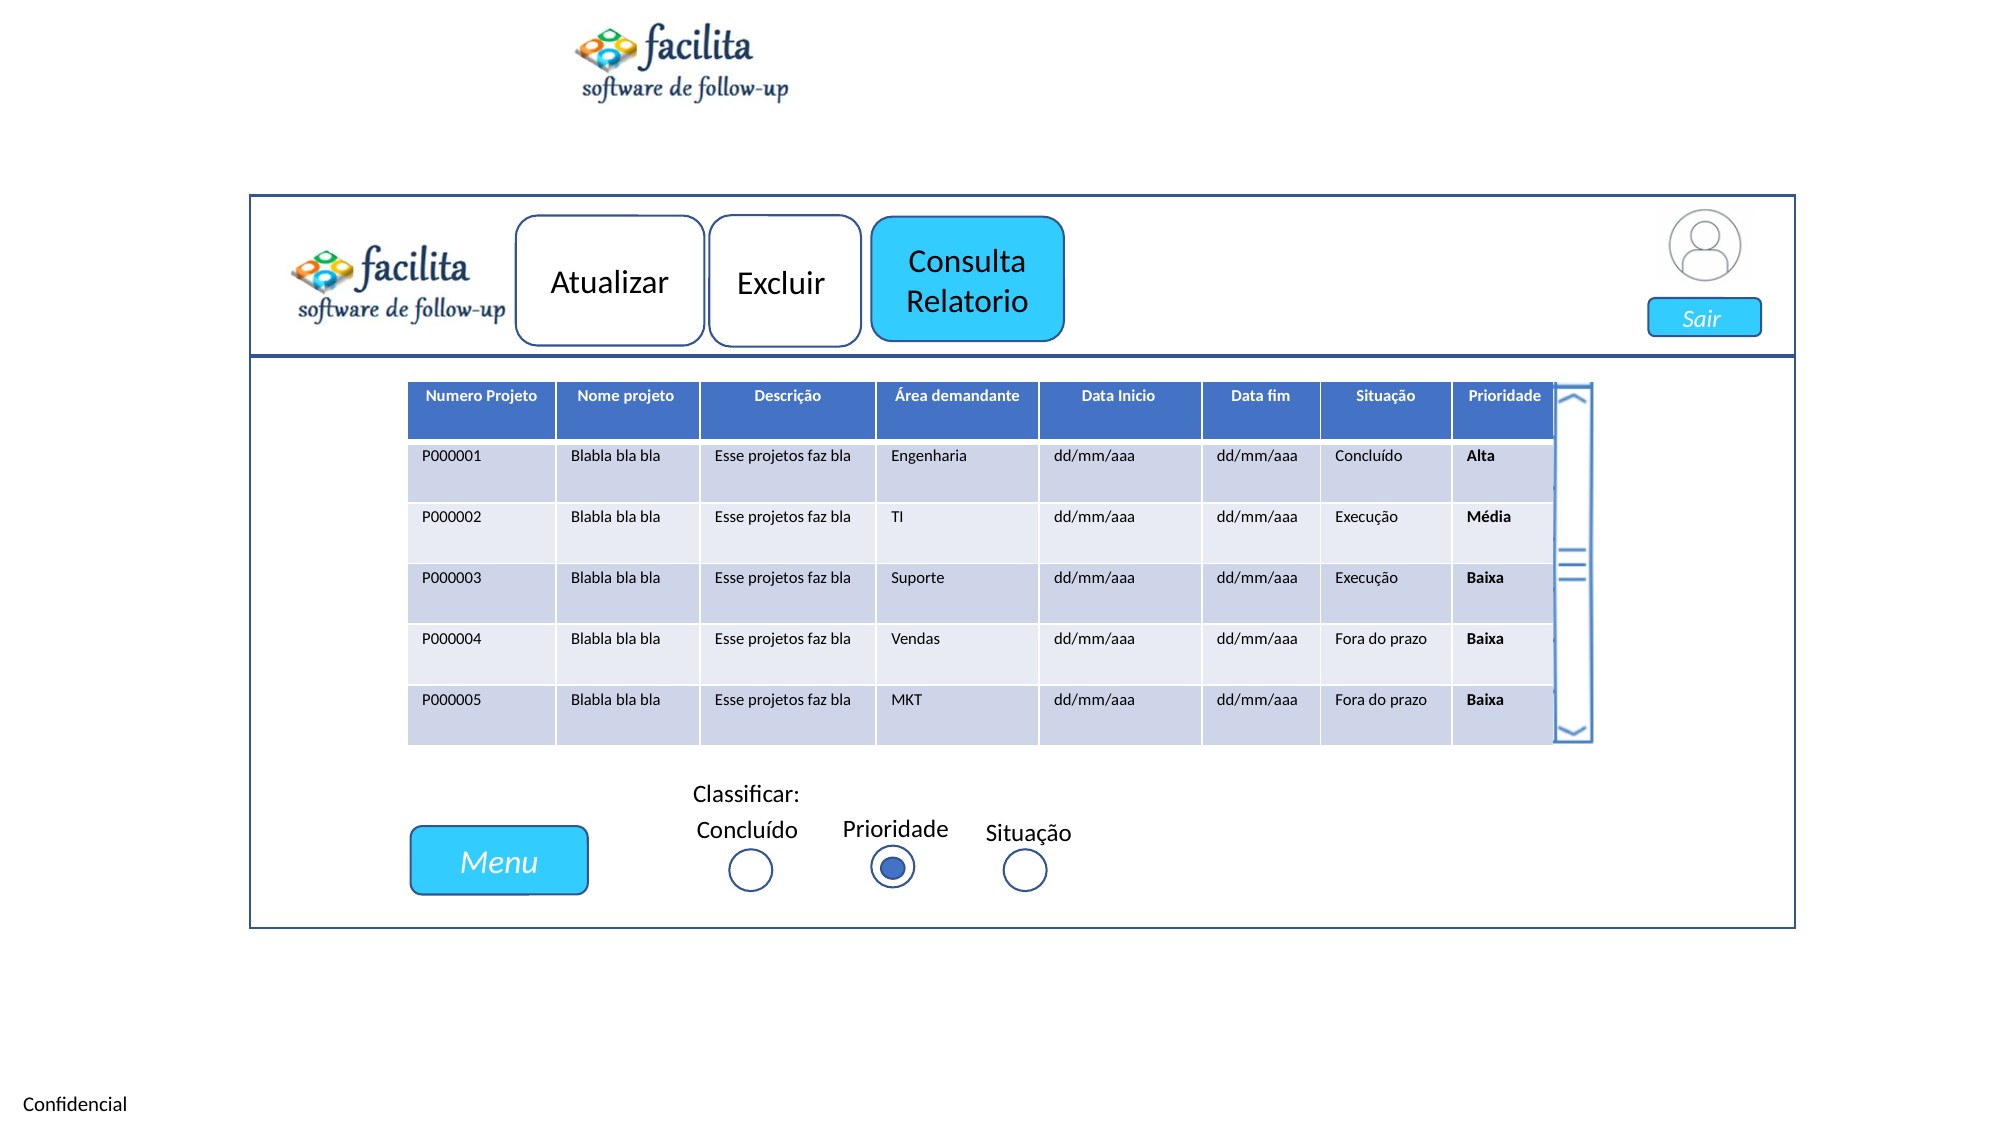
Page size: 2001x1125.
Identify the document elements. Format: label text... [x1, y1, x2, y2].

table_cell dd/mm/aaa [1040, 564, 1201, 623]
table_cell Suporte [877, 564, 1038, 623]
text_box Atualizar [514, 214, 706, 347]
table_header Numero Projeto [408, 382, 555, 439]
table_cell Alta [1453, 445, 1553, 502]
table_cell Blabla bla bla [557, 564, 699, 623]
text_box [728, 848, 774, 893]
table_cell Baixa [1453, 564, 1553, 623]
table_header Situação [1321, 382, 1451, 439]
table_cell dd/mm/aaa [1040, 445, 1201, 502]
table_cell dd/mm/aaa [1203, 625, 1320, 684]
table_cell Baixa [1453, 686, 1553, 745]
table_header Data fim [1203, 382, 1320, 439]
table_cell dd/mm/aaa [1203, 686, 1320, 745]
table_cell P000005 [408, 686, 555, 745]
table_cell TI [877, 504, 1038, 563]
text_box Prioridade [827, 816, 996, 838]
picture [286, 241, 506, 328]
table_cell P000004 [408, 625, 555, 684]
text_box Classificar: [677, 772, 996, 813]
table_cell Média [1453, 504, 1553, 563]
text_box [249, 194, 1796, 354]
table_cell Baixa [1453, 625, 1553, 684]
picture [570, 19, 790, 107]
table_cell Execução [1321, 504, 1451, 563]
text_box Concluído [681, 813, 820, 845]
table_cell Fora do prazo [1321, 625, 1451, 684]
text_box Consulta Relatorio [870, 215, 1066, 343]
table_cell Vendas [877, 625, 1038, 684]
table_cell dd/mm/aaa [1040, 625, 1201, 684]
table_cell Esse projetos faz bla [701, 625, 875, 684]
table_header Descrição [701, 382, 875, 439]
table_cell Esse projetos faz bla [701, 445, 875, 502]
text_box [871, 845, 915, 888]
table_cell P000003 [408, 564, 555, 623]
table_cell Execução [1321, 564, 1451, 623]
table_cell dd/mm/aaa [1040, 686, 1201, 745]
table_cell Concluído [1321, 445, 1451, 502]
table_cell Esse projetos faz bla [701, 686, 875, 745]
text_box [249, 354, 1796, 929]
picture [1657, 205, 1754, 286]
table_cell dd/mm/aaa [1203, 504, 1320, 563]
picture [1553, 382, 1598, 748]
table_cell dd/mm/aaa [1203, 564, 1320, 623]
table_cell P000002 [408, 504, 555, 563]
table_cell Fora do prazo [1321, 686, 1451, 745]
table_cell Blabla bla bla [557, 625, 699, 684]
table_cell dd/mm/aaa [1203, 445, 1320, 502]
table_cell Blabla bla bla [557, 445, 699, 502]
text_box Situação [970, 819, 1147, 844]
table_cell Esse projetos faz bla [701, 564, 875, 623]
text_box Excluir [708, 214, 863, 348]
table_cell MKT [877, 686, 1038, 745]
table_cell dd/mm/aaa [1040, 504, 1201, 563]
table_cell Engenharia [877, 445, 1038, 502]
table_cell P000001 [408, 445, 555, 502]
table_header Data Inicio [1040, 382, 1201, 439]
table_cell Blabla bla bla [557, 504, 699, 563]
text_box Menu v [409, 825, 589, 896]
table_cell Esse projetos faz bla [701, 504, 875, 563]
table_header Área demandante [877, 382, 1038, 439]
text_box [1002, 848, 1048, 893]
table_header Prioridade [1453, 382, 1553, 439]
table_cell Blabla bla bla [557, 686, 699, 745]
text_box Sair [1647, 296, 1763, 338]
table_header Nome projeto [557, 382, 699, 439]
